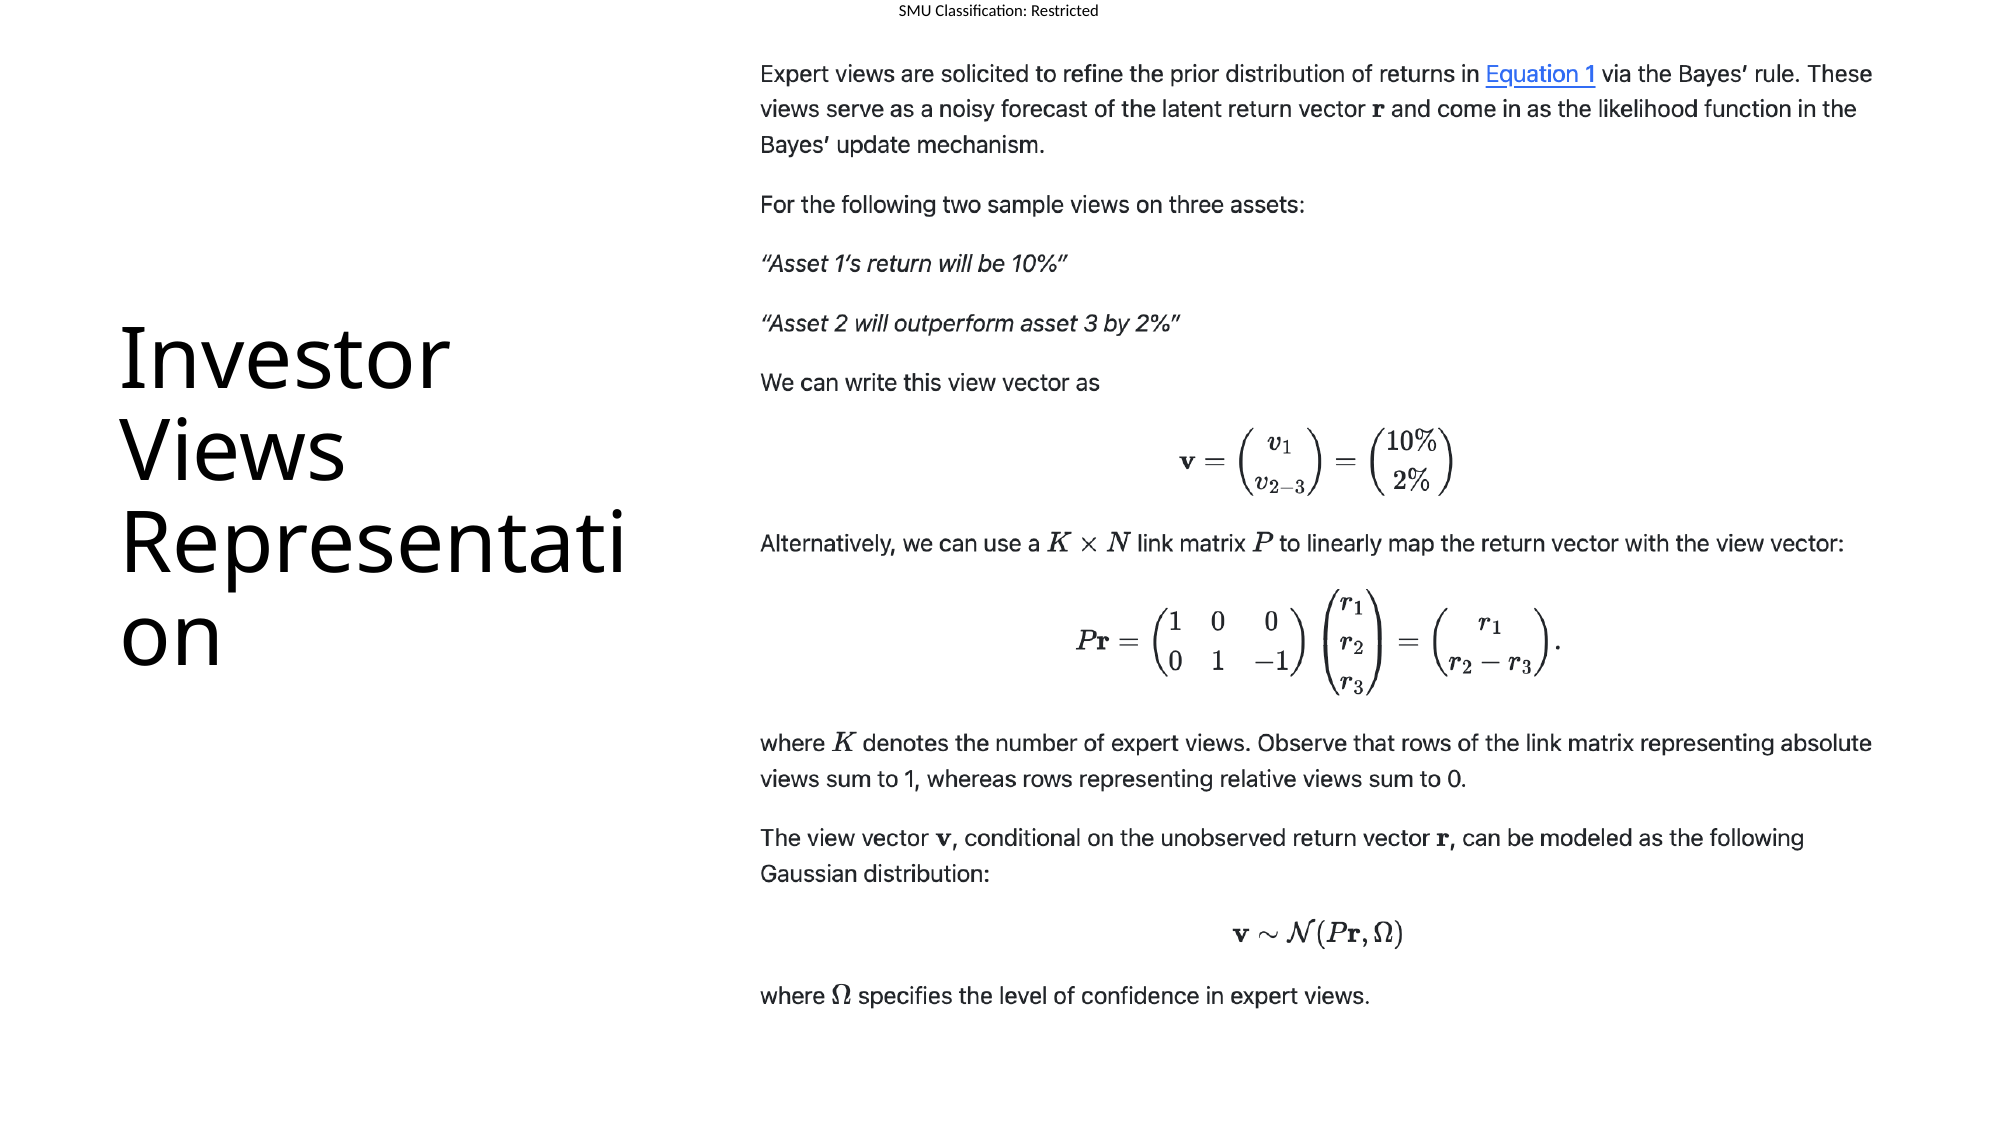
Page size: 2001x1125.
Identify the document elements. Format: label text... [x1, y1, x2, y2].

picture [744, 49, 1899, 1016]
title Investor Views Representation [104, 104, 691, 692]
